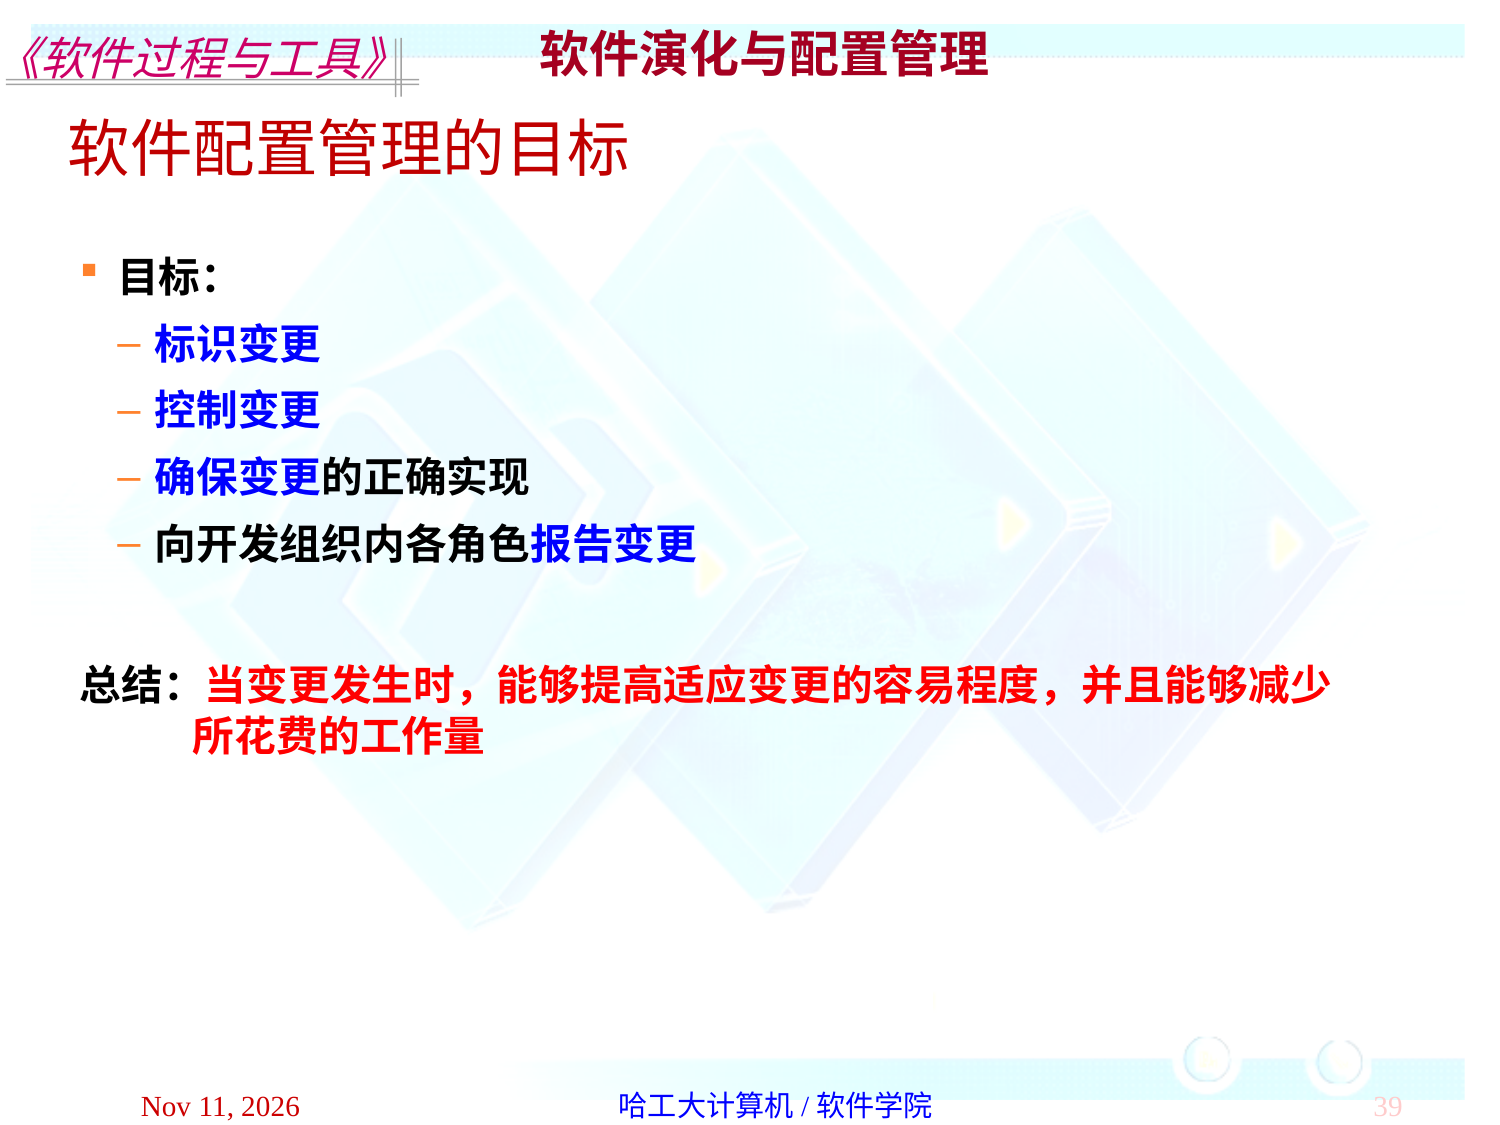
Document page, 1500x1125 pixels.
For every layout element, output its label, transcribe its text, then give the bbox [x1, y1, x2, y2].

text_box 目标： 标识变更 控制变更 确保变更的正确实现 向开发组织内各角色报告变更 总结：当变更发生时，能够提高适应变更的容易程度，并且能够减少 所花费的工作量 [64, 243, 1412, 1083]
text_box 软件演化与配置管理 [389, 15, 1140, 90]
text_box 软件配置管理的目标 [53, 101, 1447, 209]
